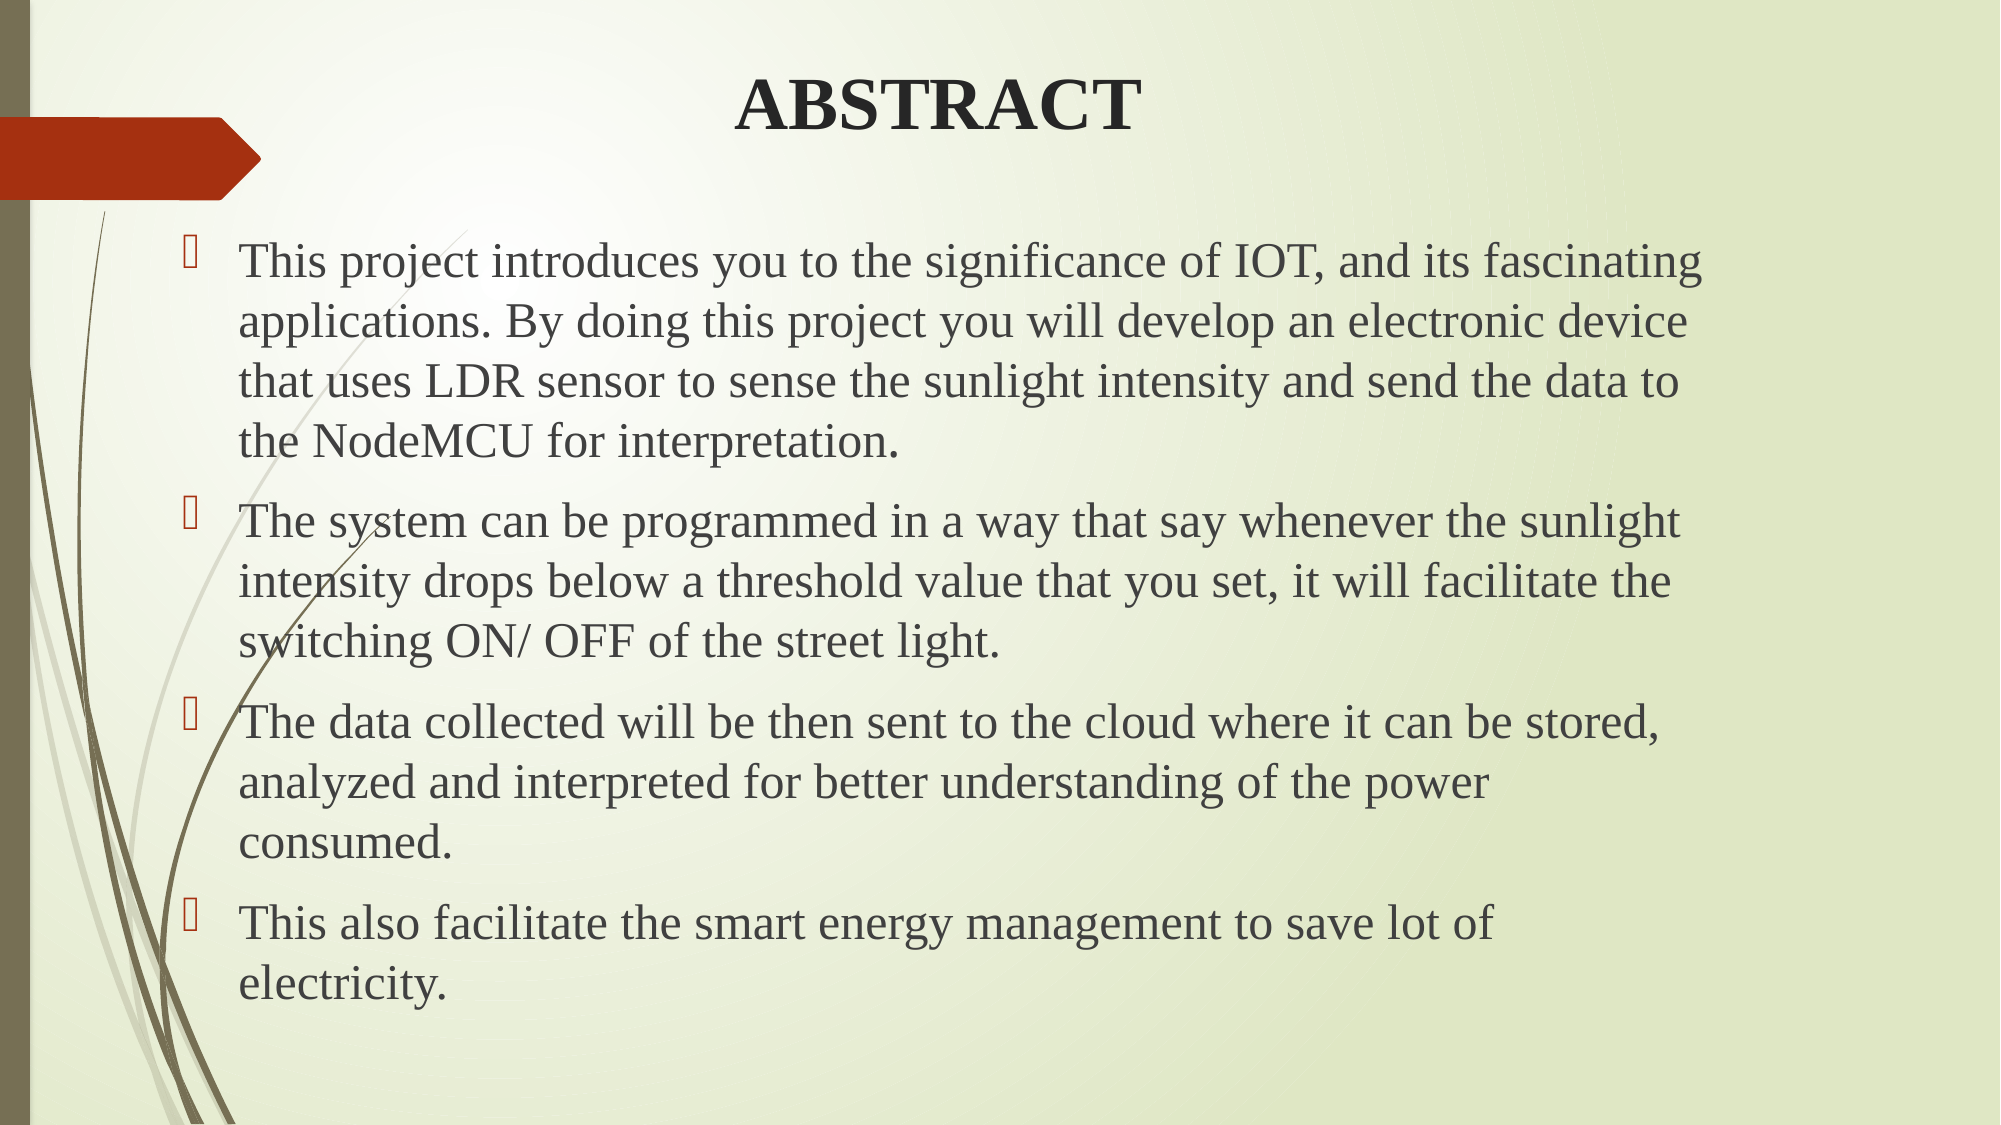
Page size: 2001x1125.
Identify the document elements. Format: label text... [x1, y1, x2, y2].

list This project introduces you to the significance of IOT, and its fascinating applications. By doing this project you will develop an electronic device that uses LDR sensor to sense the sunlight intensity and send the data to the NodeMCU for interpretation. The system can be programmed in a way that say whenever the sunlight intensity drops below a threshold value that you set, it will facilitate the switching ON/ OFF of the street light. The data collected will be then sent to the cloud where it can be stored, analyzed and interpreted for better understanding of the power consumed. This also facilitate the smart energy management to save lot of electricity. [167, 219, 1729, 1078]
title ABSTRACT [167, 47, 1710, 200]
